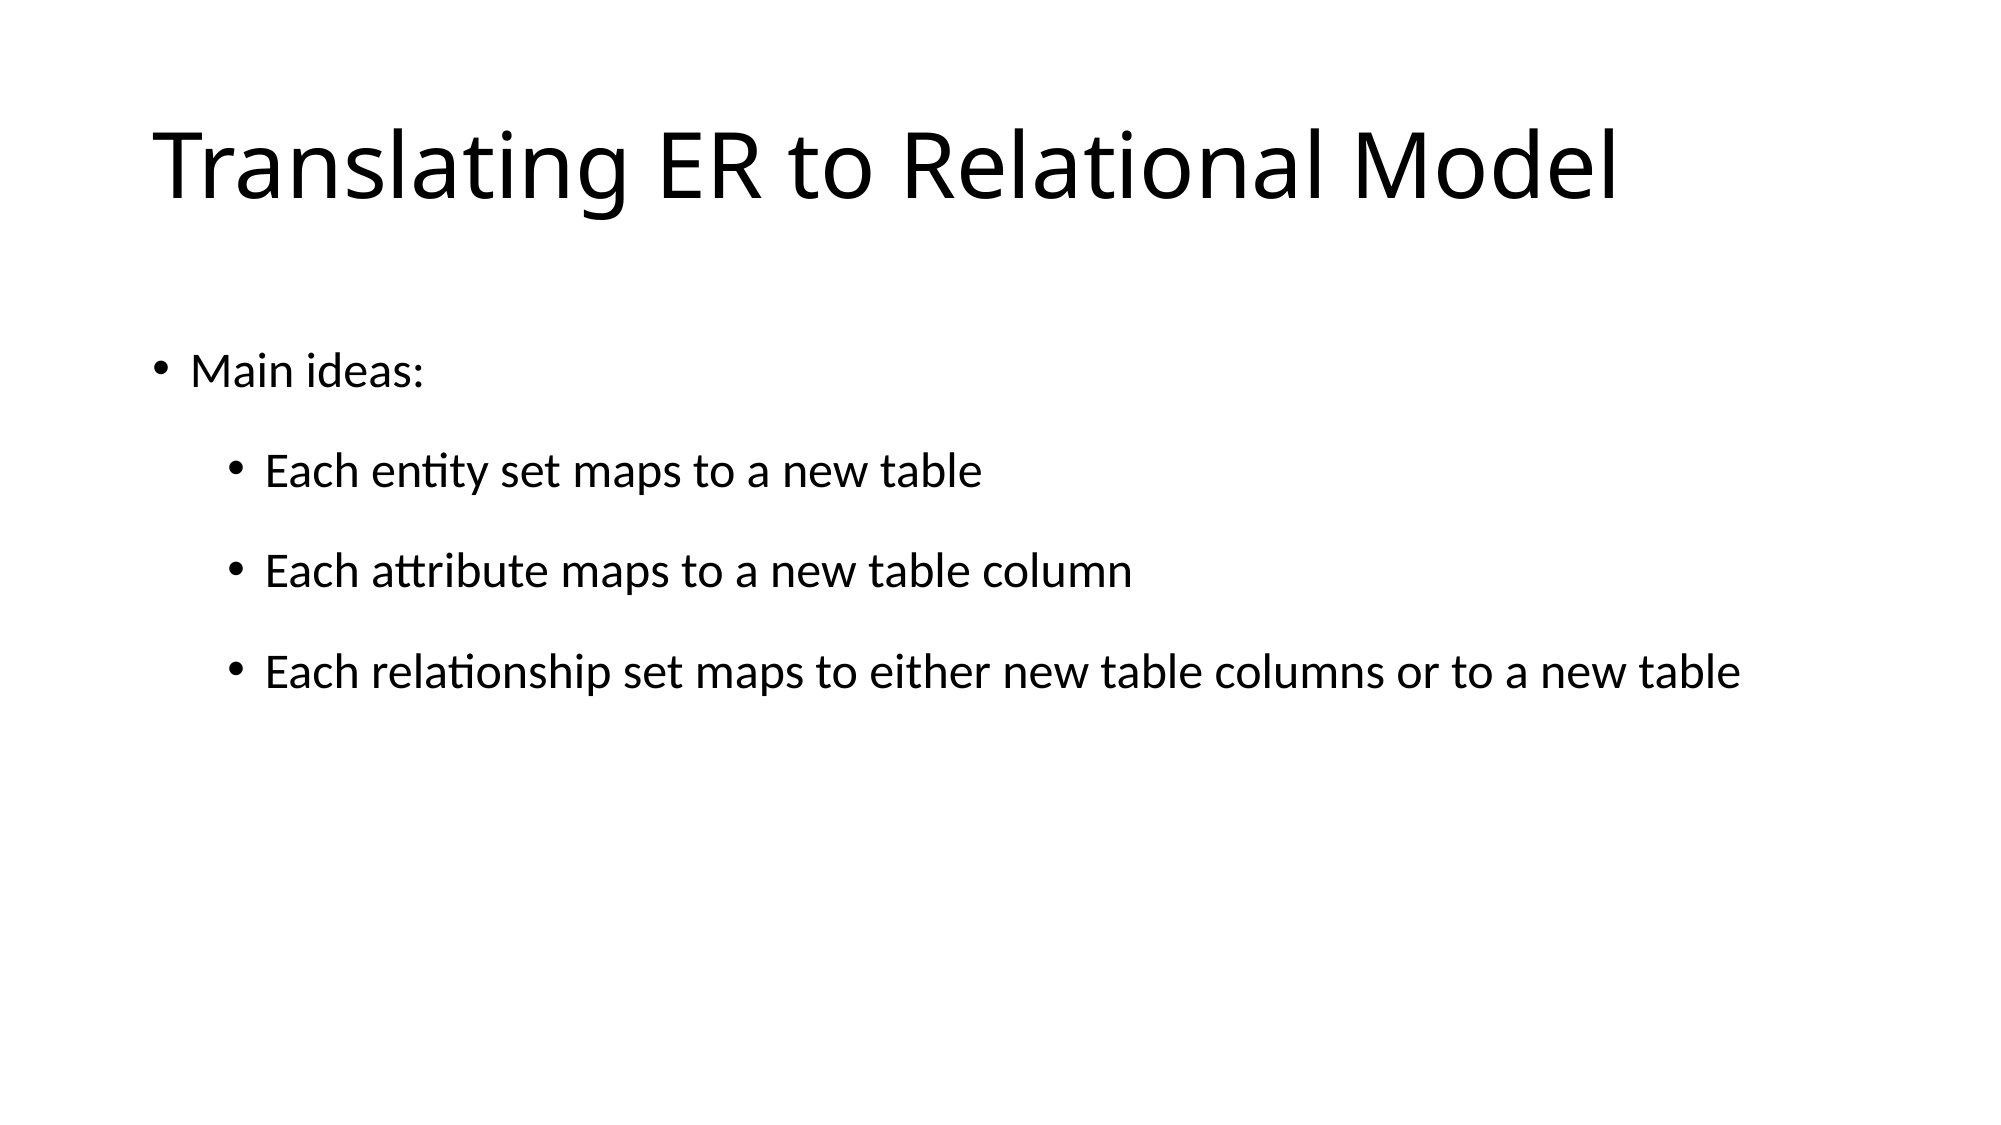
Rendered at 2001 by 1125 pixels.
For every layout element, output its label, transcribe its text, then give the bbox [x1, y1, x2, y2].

list Main ideas: Each entity set maps to a new table Each attribute maps to a new table column Each relationship set maps to either new table columns or to a new table [137, 299, 1863, 1014]
title Translating ER to Relational Model [137, 59, 1863, 278]
